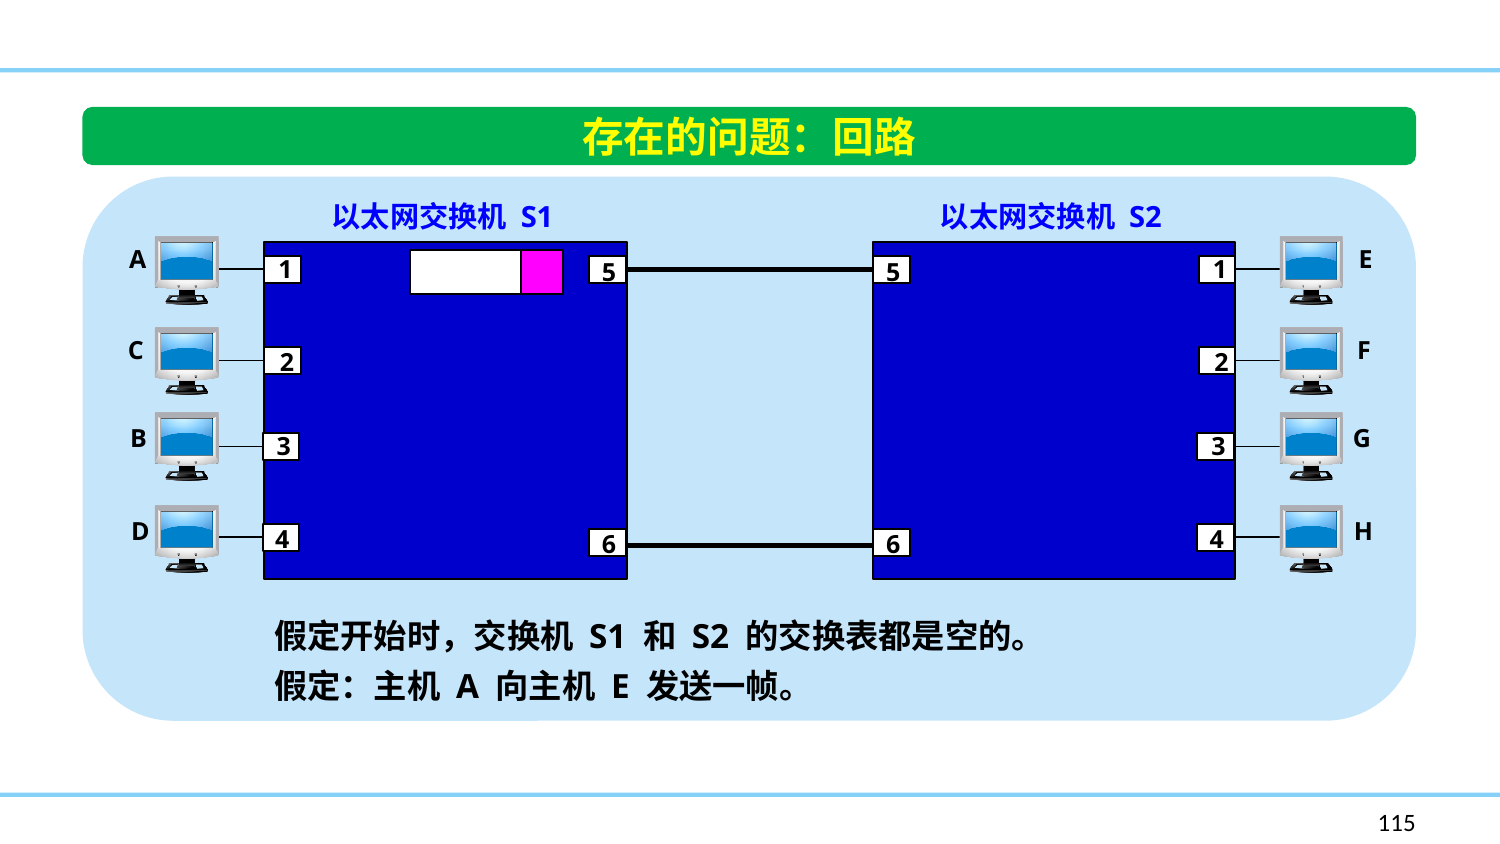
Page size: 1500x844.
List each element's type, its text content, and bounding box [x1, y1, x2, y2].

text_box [870, 190, 1390, 580]
text_box [931, 106, 1417, 166]
text_box [124, 174, 1374, 267]
text_box 假定开始时，交换机 S1 和 S2 的交换表都是空的。 假定：主机 A 向主机 E 发送一帧。 [259, 597, 1245, 713]
text_box 存在的问题：回路 [567, 103, 931, 168]
text_box [80, 203, 1419, 723]
slide_number 115 [1362, 798, 1460, 844]
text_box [111, 190, 633, 580]
text_box [82, 106, 567, 166]
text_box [409, 249, 564, 295]
